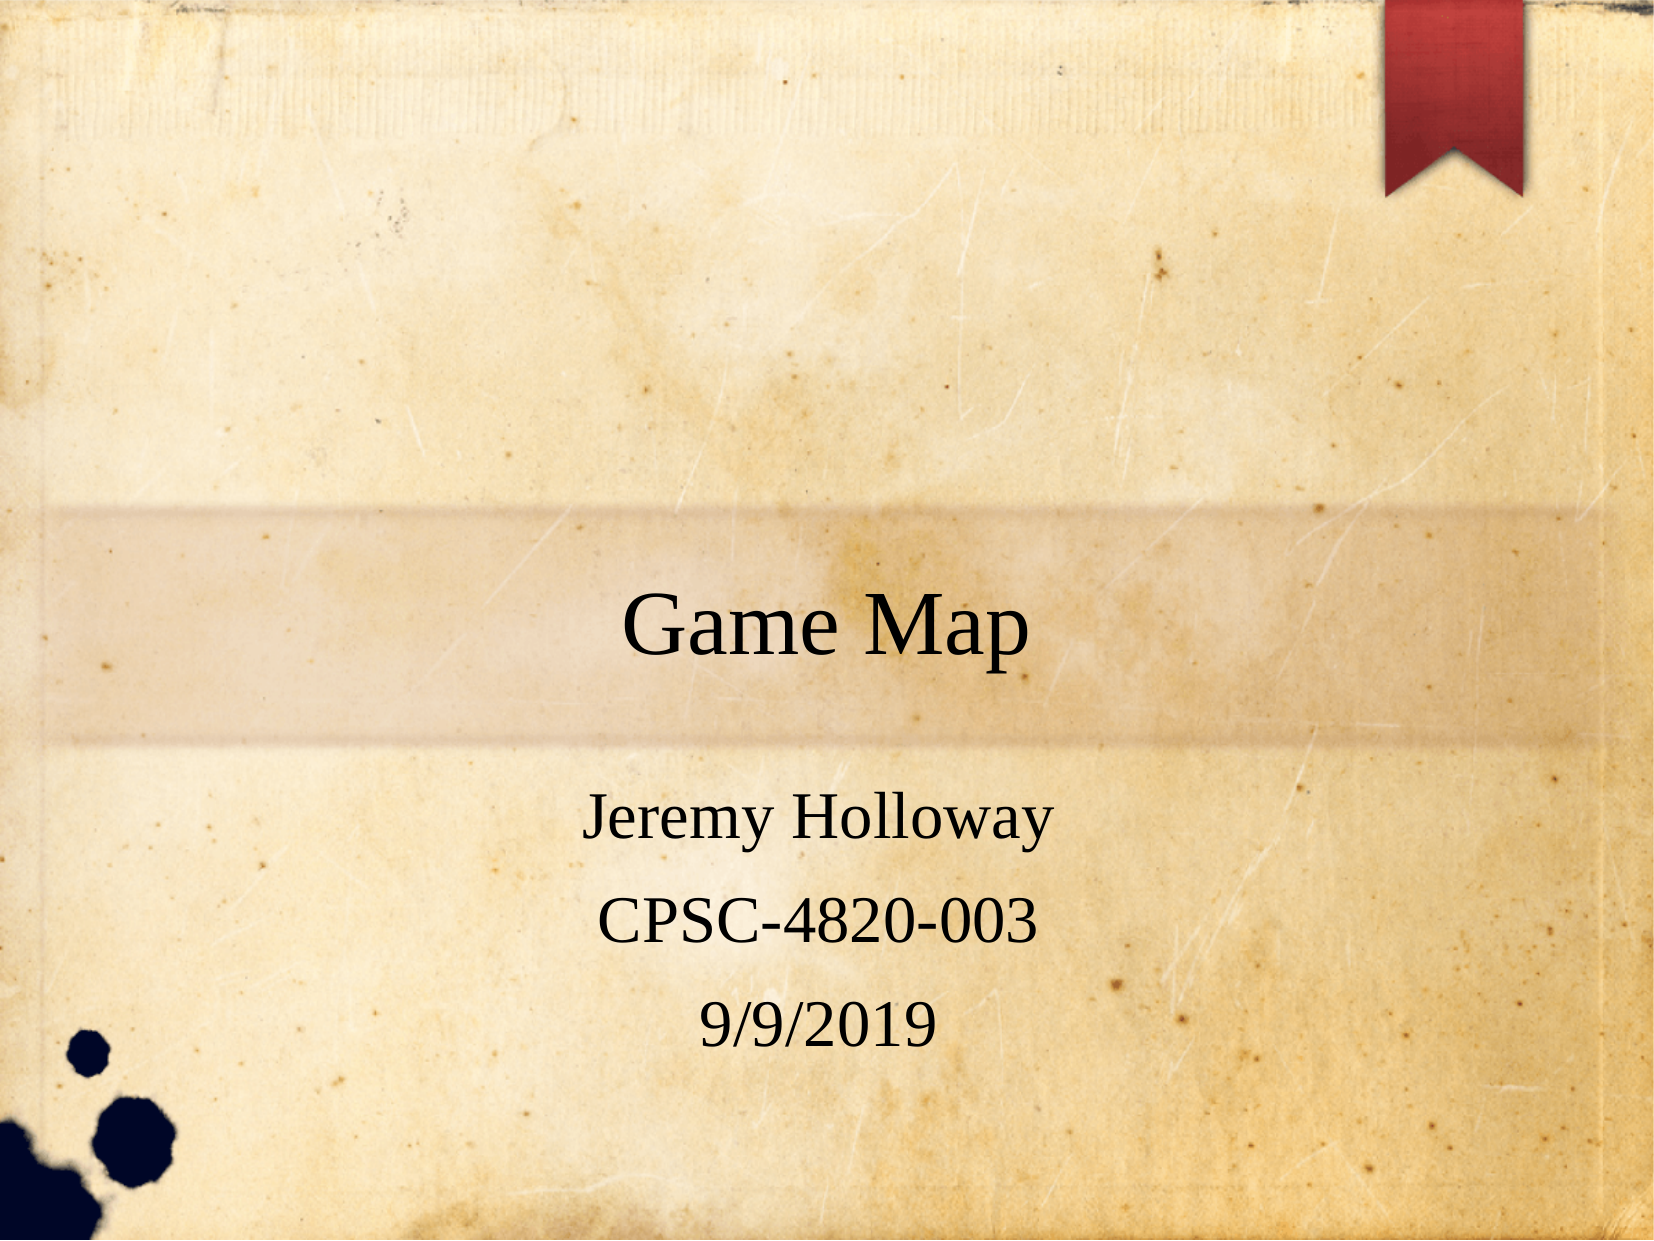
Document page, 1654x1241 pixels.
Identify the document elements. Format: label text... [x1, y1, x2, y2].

text_box Jeremy Holloway CPSC-4820-003 9/9/2019 [82, 779, 1538, 1205]
text_box Game Map [82, 519, 1571, 727]
picture [0, 0, 1654, 1240]
